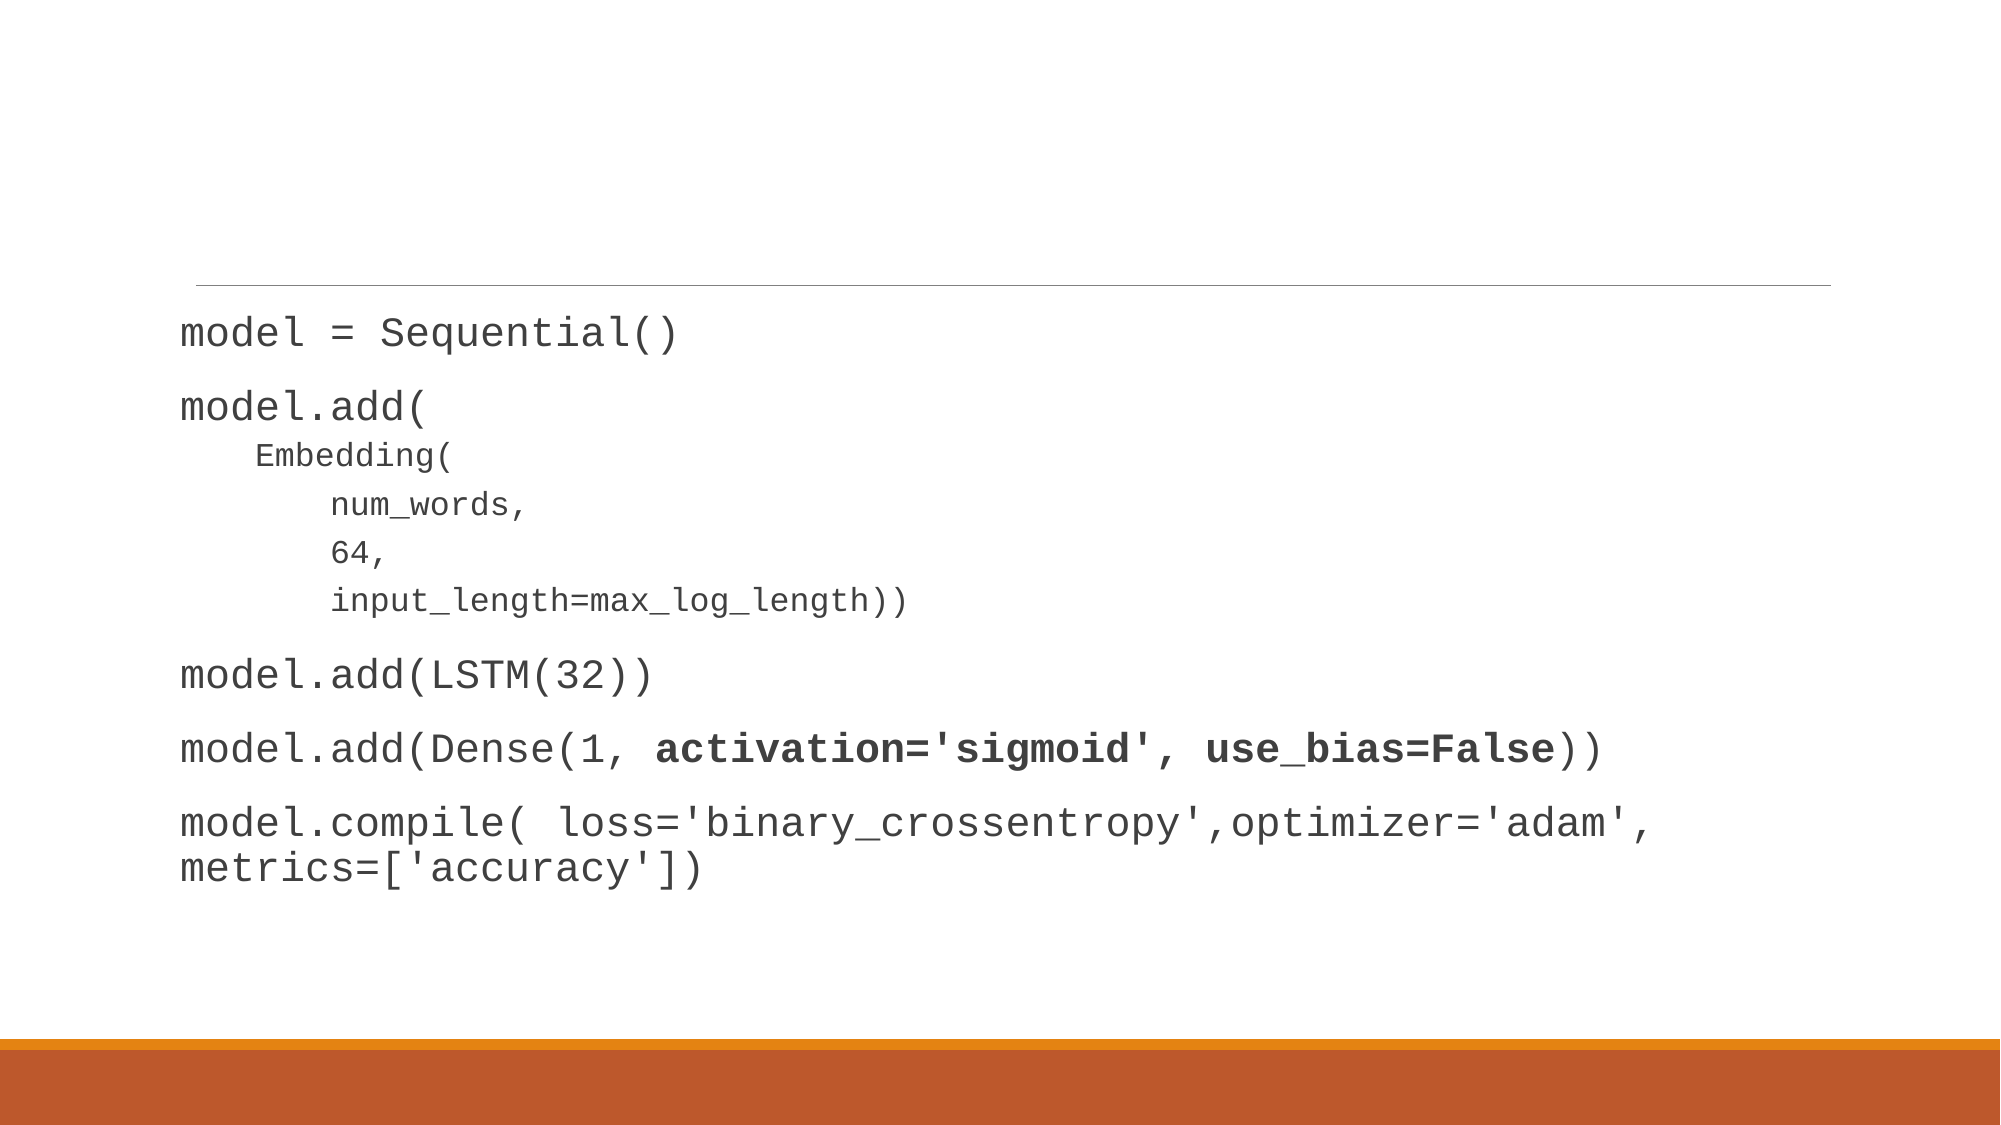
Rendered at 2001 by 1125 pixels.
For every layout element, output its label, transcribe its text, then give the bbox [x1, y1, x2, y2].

list model = Sequential() model.add( Embedding( num_words, 64, input_length=max_log_length)) model.add(LSTM(32)) model.add(Dense(1, activation='sigmoid', use_bias=False)) model.compile( loss='binary_crossentropy',optimizer='adam', metrics=['accuracy']) [180, 302, 1830, 963]
